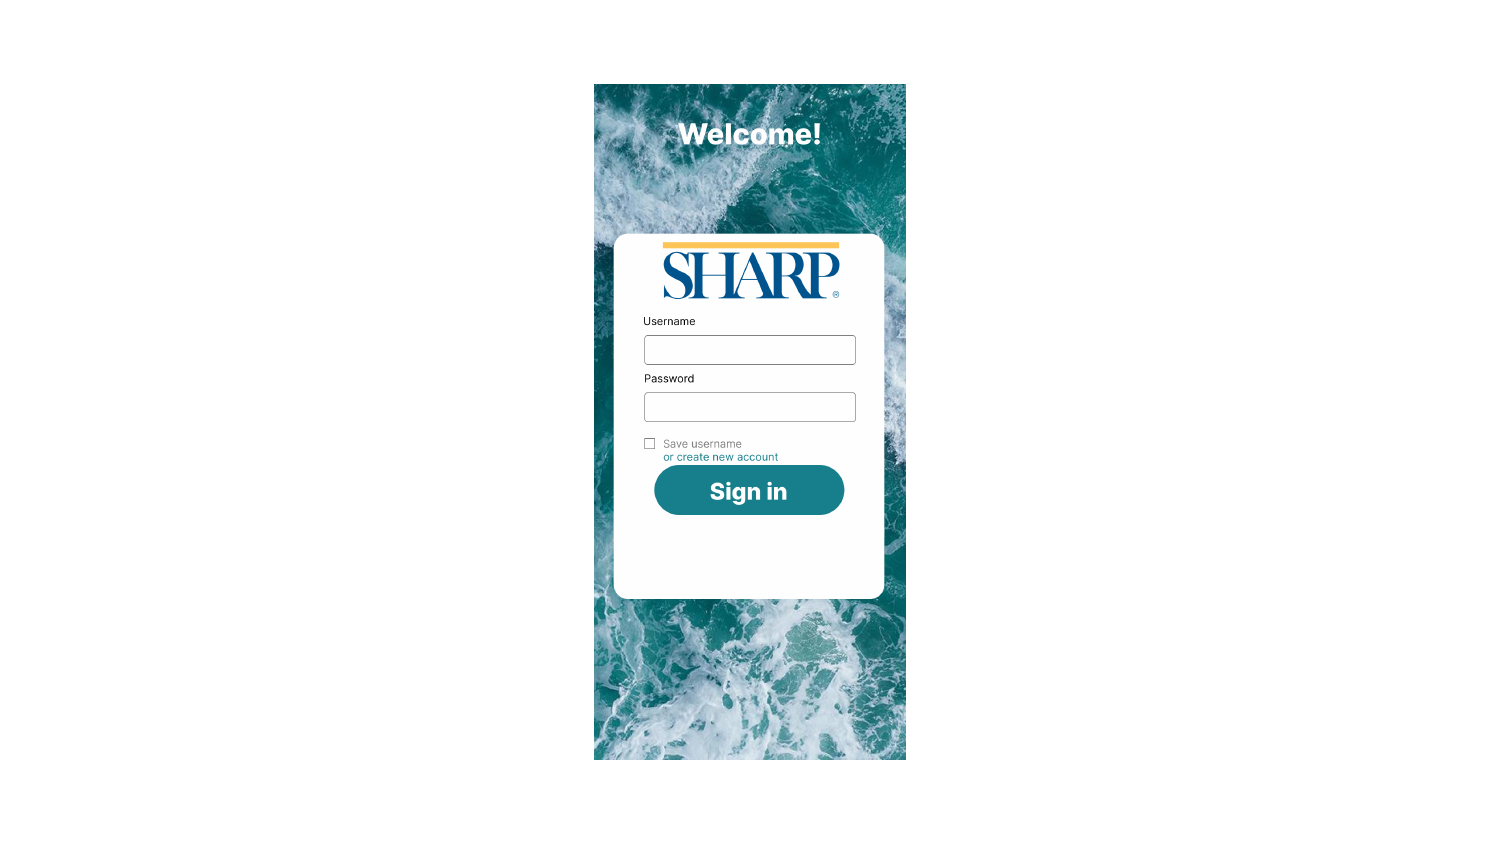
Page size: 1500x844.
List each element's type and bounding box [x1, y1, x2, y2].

picture [594, 84, 906, 760]
